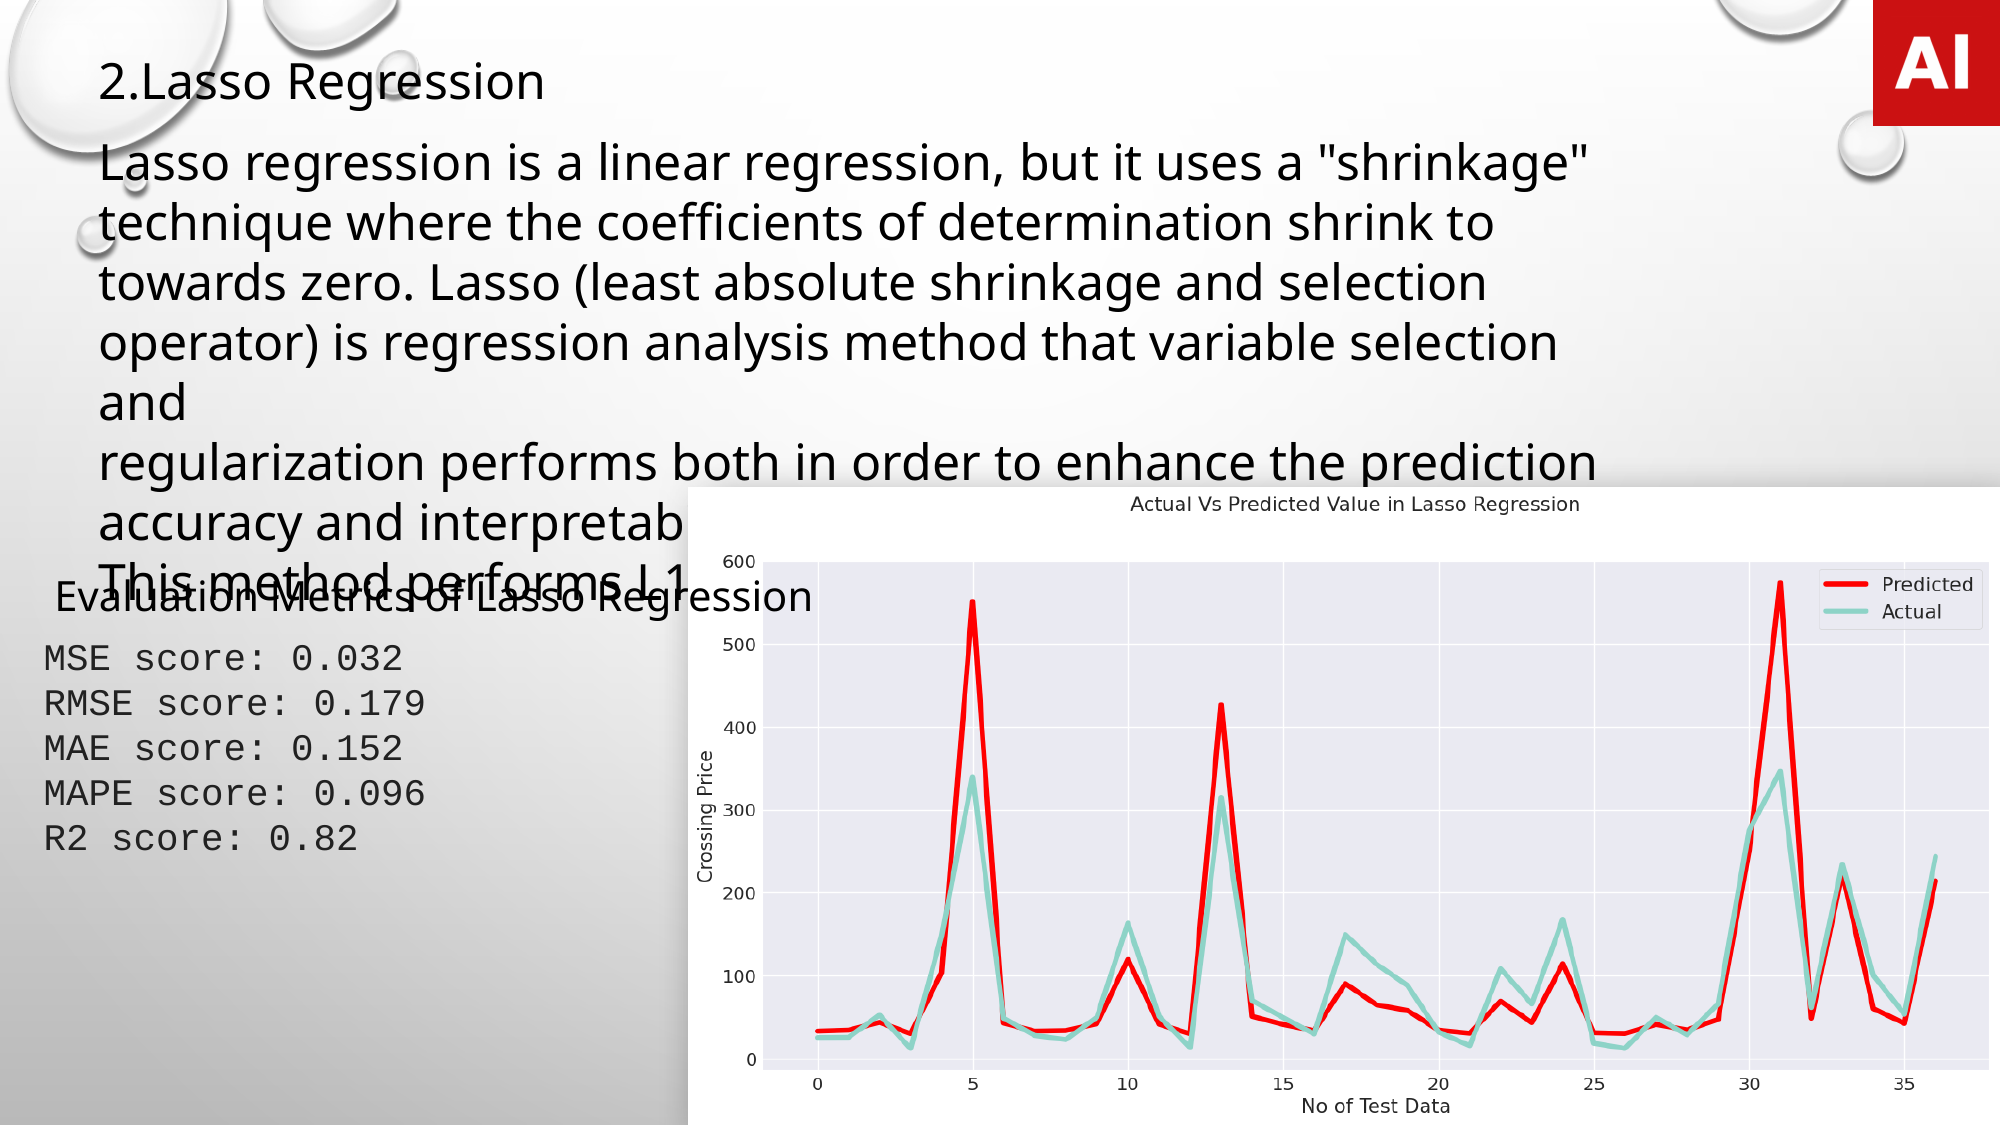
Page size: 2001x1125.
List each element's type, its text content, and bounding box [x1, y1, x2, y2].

text_box 2.Lasso Regression [83, 42, 1085, 118]
text_box Lasso regression is a linear regression, but it uses a "shrinkage" technique where the coefficients of determination shrink to towards zero. Lasso (least absolute shrinkage and selection operator) is regression analysis method that variable selection and regularization performs both in order to enhance the prediction accuracy and interpretability of the resulting statistical model. This method performs L1 regularization. [83, 123, 1650, 562]
text_box MSE score: 0.032 RMSE score: 0.179 MAE score: 0.152 MAPE score: 0.096 R2 score: 0.82 [28, 625, 682, 866]
text_box Evaluation Metrics of Lasso Regression [39, 562, 682, 625]
picture [0, 0, 2000, 1125]
